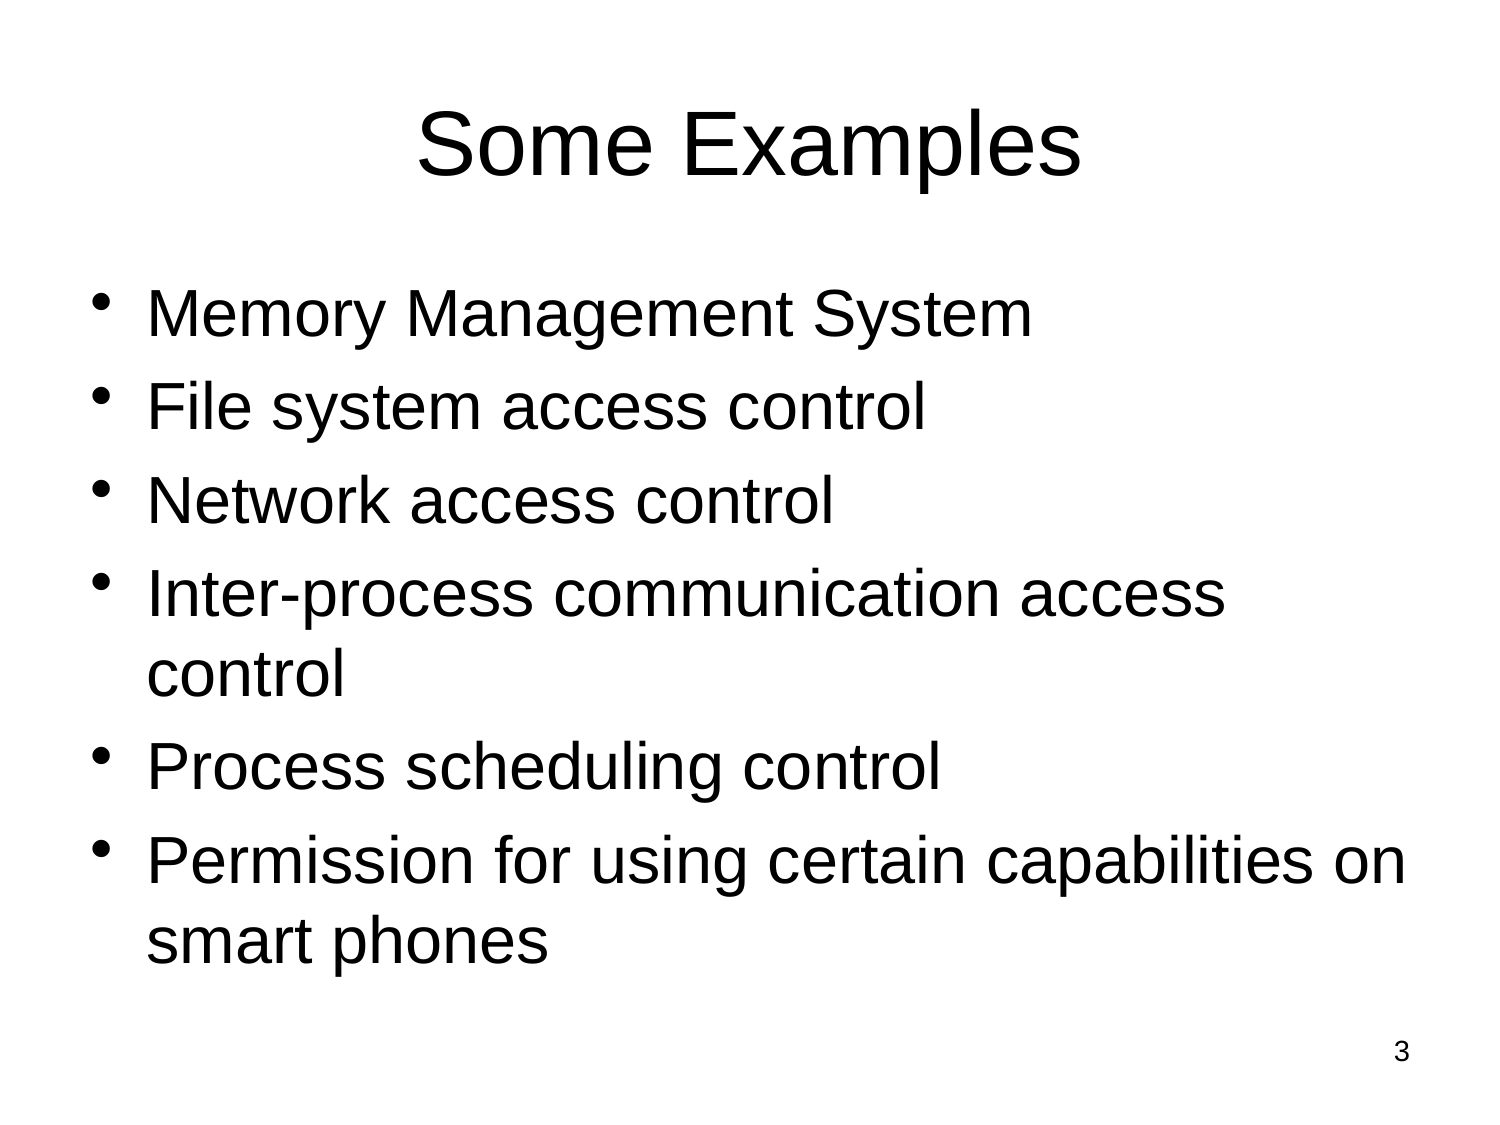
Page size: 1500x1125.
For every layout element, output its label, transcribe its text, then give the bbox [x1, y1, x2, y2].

list Memory Management System File system access control Network access control Inter-process communication access control Process scheduling control Permission for using certain capabilities on smart phones [75, 262, 1425, 1005]
slide_number 3 [1074, 1024, 1426, 1103]
title Some Examples [75, 45, 1425, 233]
